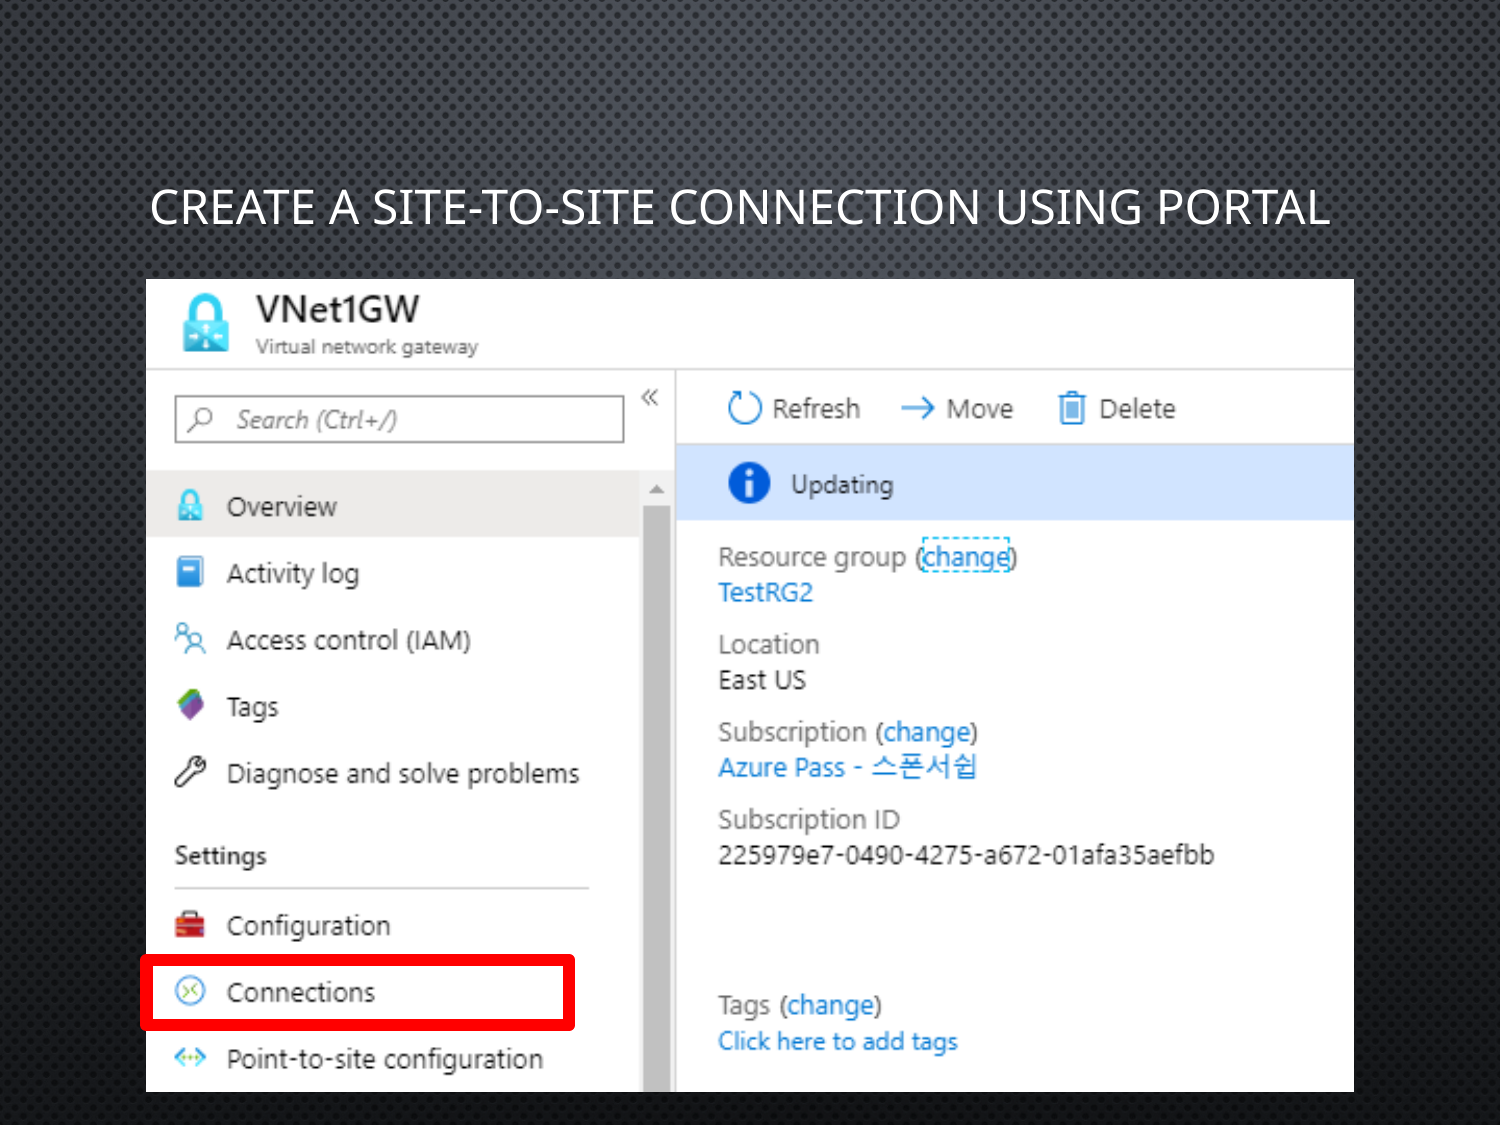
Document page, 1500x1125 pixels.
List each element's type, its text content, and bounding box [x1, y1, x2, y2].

picture [146, 279, 1354, 1092]
title Create a Site-to-Site Connection using Portal [134, 97, 1367, 314]
